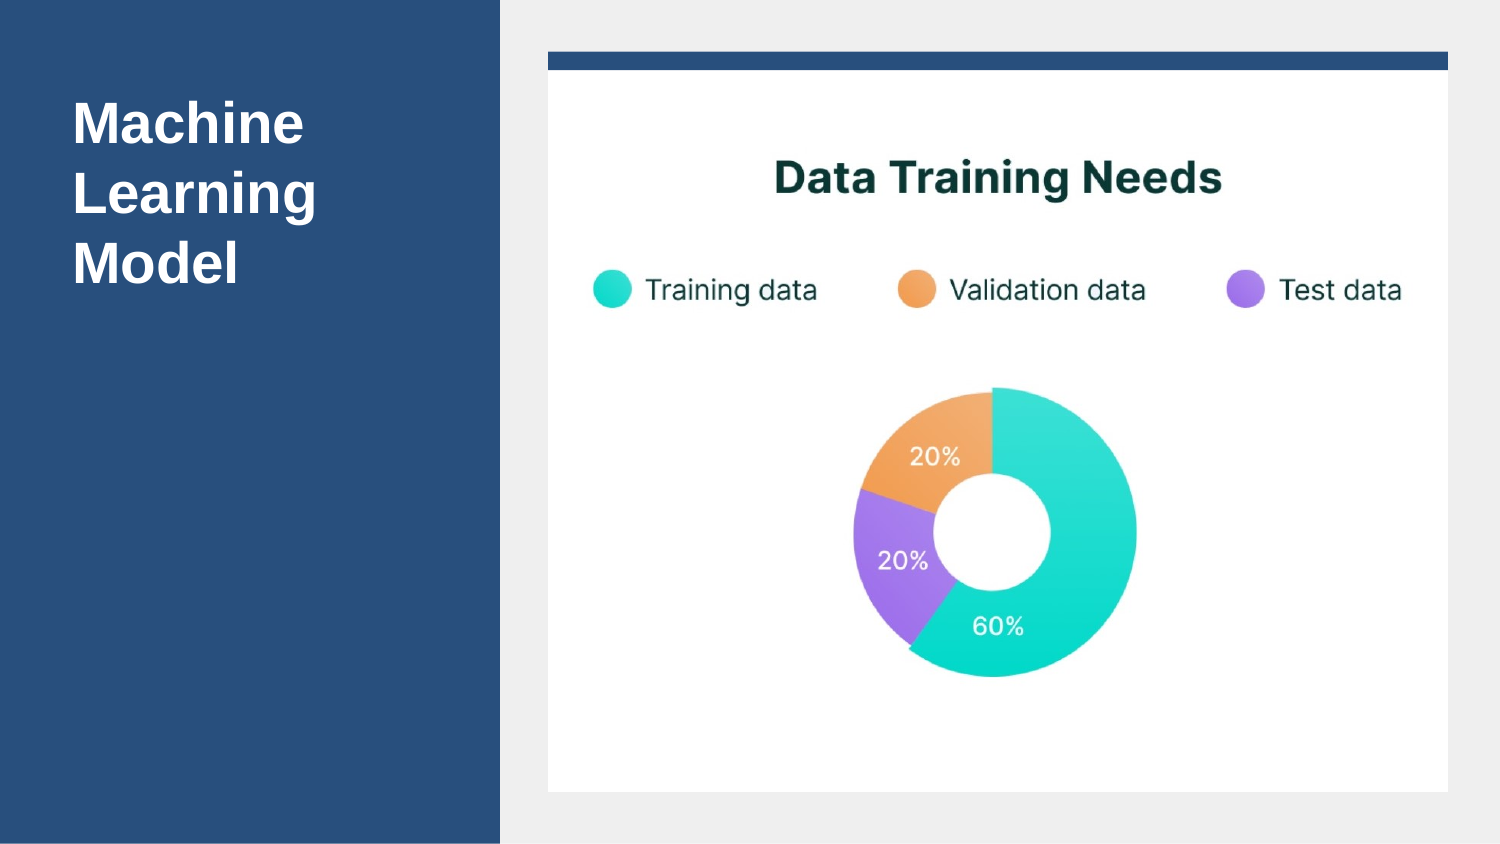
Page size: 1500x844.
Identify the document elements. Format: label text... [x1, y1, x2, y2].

picture [580, 147, 1416, 688]
title Machine Learning Model [57, 70, 443, 792]
